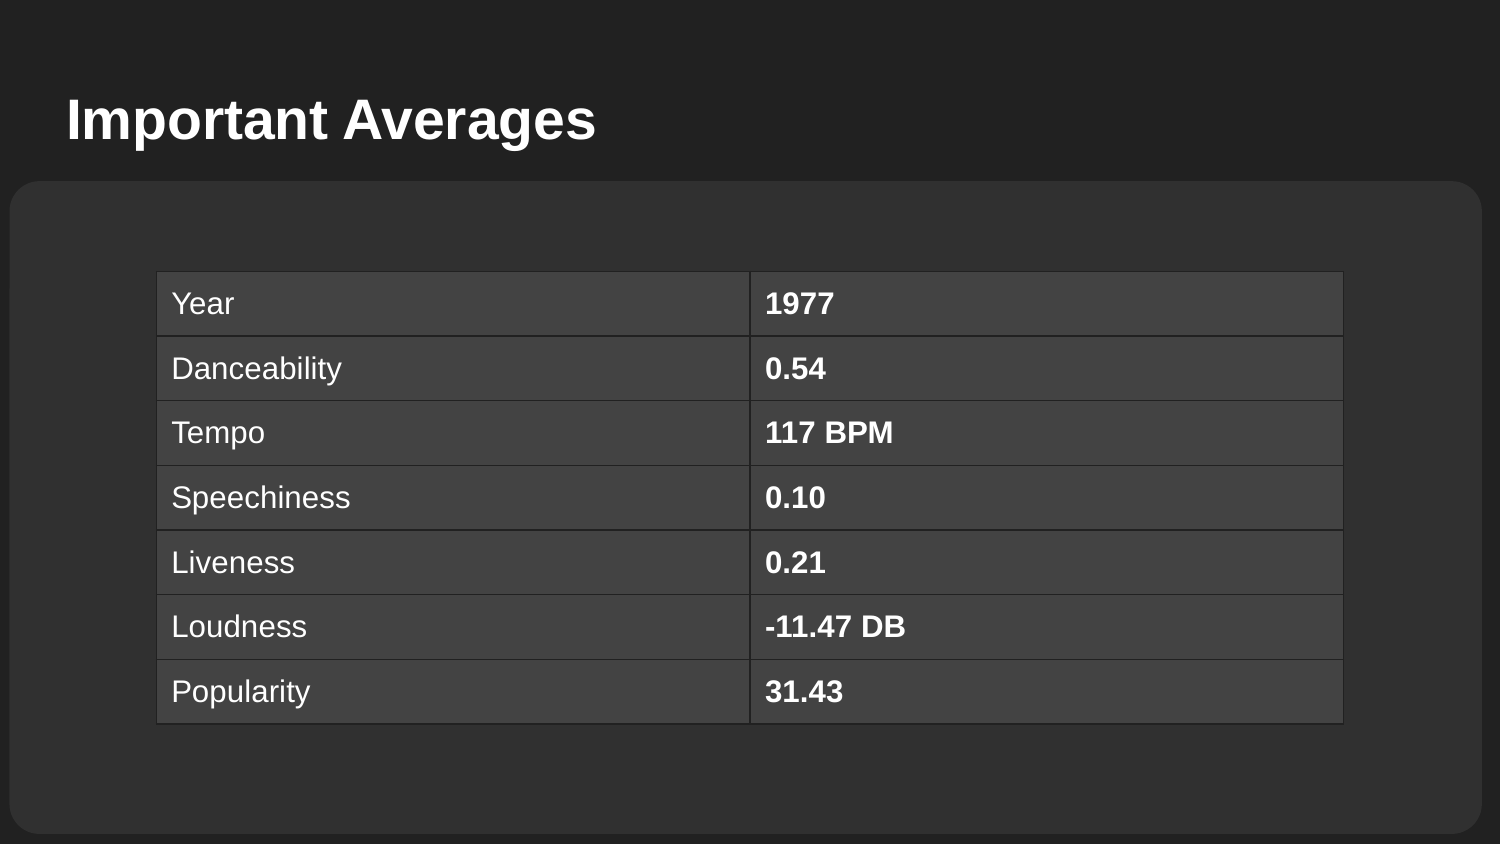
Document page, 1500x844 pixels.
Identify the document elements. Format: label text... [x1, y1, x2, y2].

table_cell Danceability [157, 337, 749, 400]
table_cell Liveness [157, 531, 749, 594]
table_cell -11.47 DB [751, 595, 1343, 659]
table_cell Popularity [157, 660, 749, 723]
table_cell Loudness [157, 595, 749, 659]
table_cell 0.10 [751, 466, 1343, 529]
title Important Averages [51, 72, 1449, 167]
table_cell Tempo [157, 401, 749, 465]
table_header 1977 [751, 272, 1343, 335]
table_cell 0.54 [751, 337, 1343, 400]
table_cell Speechiness [157, 466, 749, 529]
text_box [12, 184, 1479, 831]
table_cell 117 BPM [751, 401, 1343, 465]
table_cell 0.21 [751, 531, 1343, 594]
table_header Year [157, 272, 749, 335]
table_cell 31.43 [751, 660, 1343, 723]
